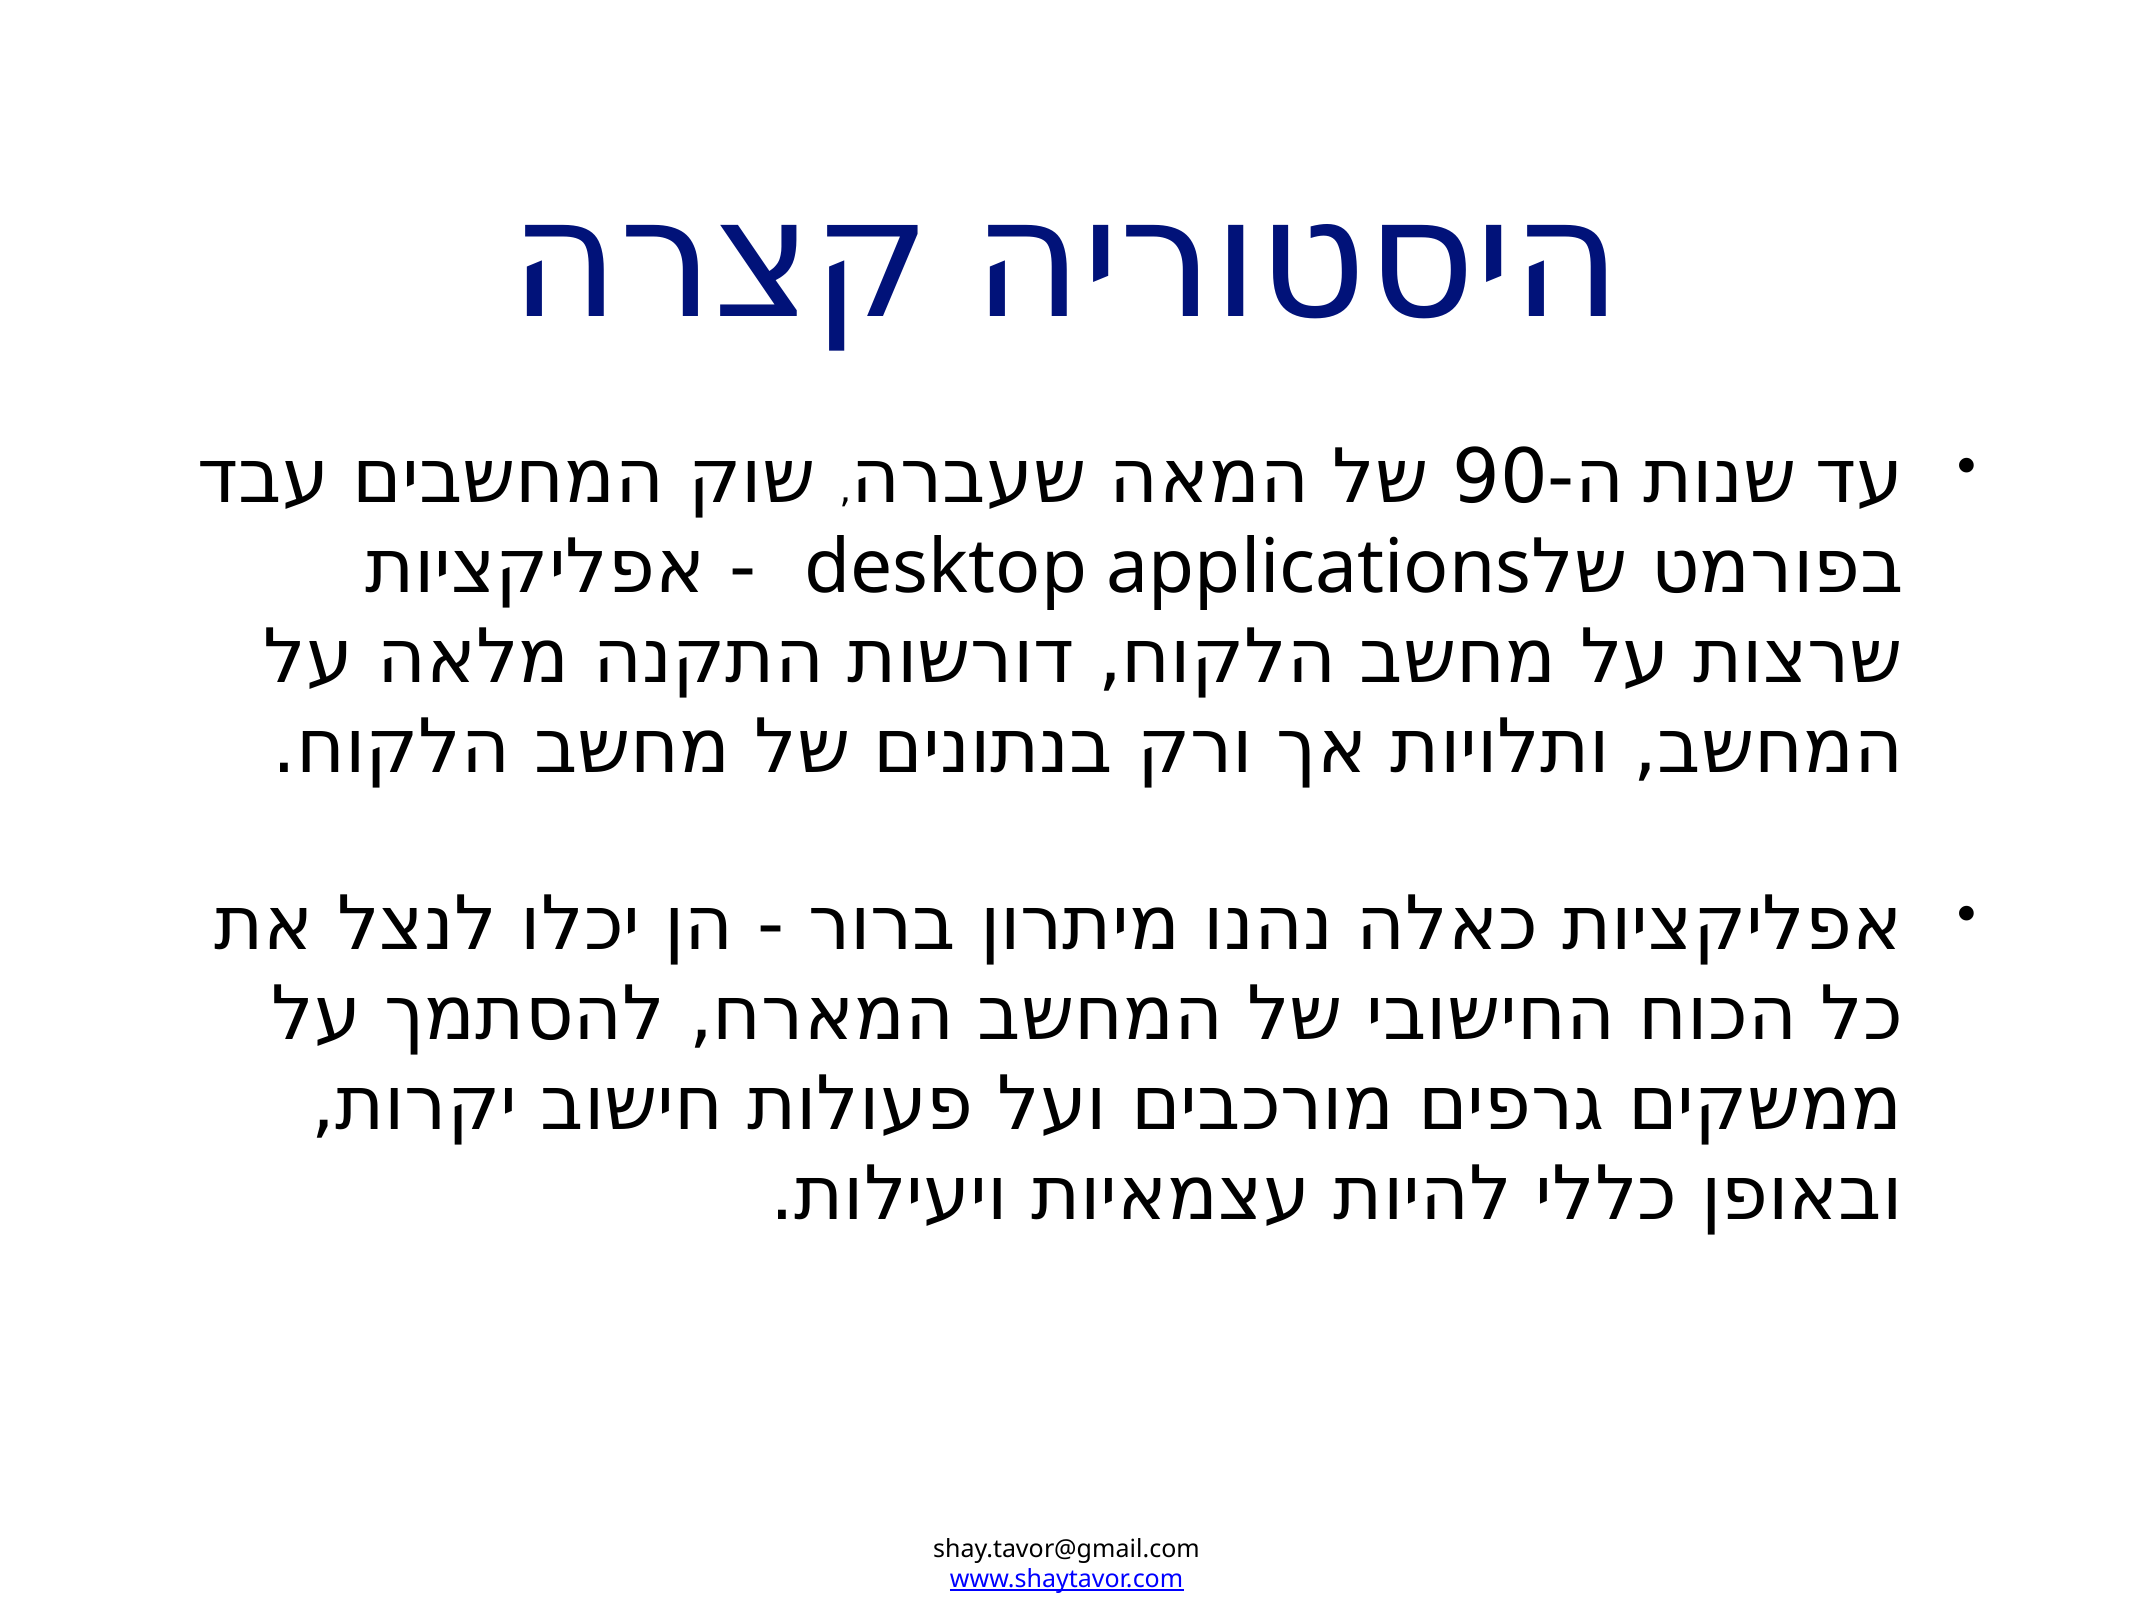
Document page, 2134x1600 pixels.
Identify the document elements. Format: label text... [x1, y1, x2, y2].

list עד שנות ה-90 של המאה שעברה, שוק המחשבים עבד בפורמט שלdesktop applications - אפליקציות שרצות על מחשב הלקוח, דורשות התקנה מלאה על המחשב, ותלויות אך ורק בנתונים של מחשב הלקוח. אפליקציות כאלה נהנו מיתרון ברור - הן יכלו לנצל את כל הכוח החישובי של המחשב המארח, להסתמך על ממשקים גרפים מורכבים ועל פעולות חישוב יקרות, ובאופן כללי להיות עצמאיות ויעילות. [155, 426, 1978, 1459]
title היסטוריה קצרה [155, 72, 1978, 426]
